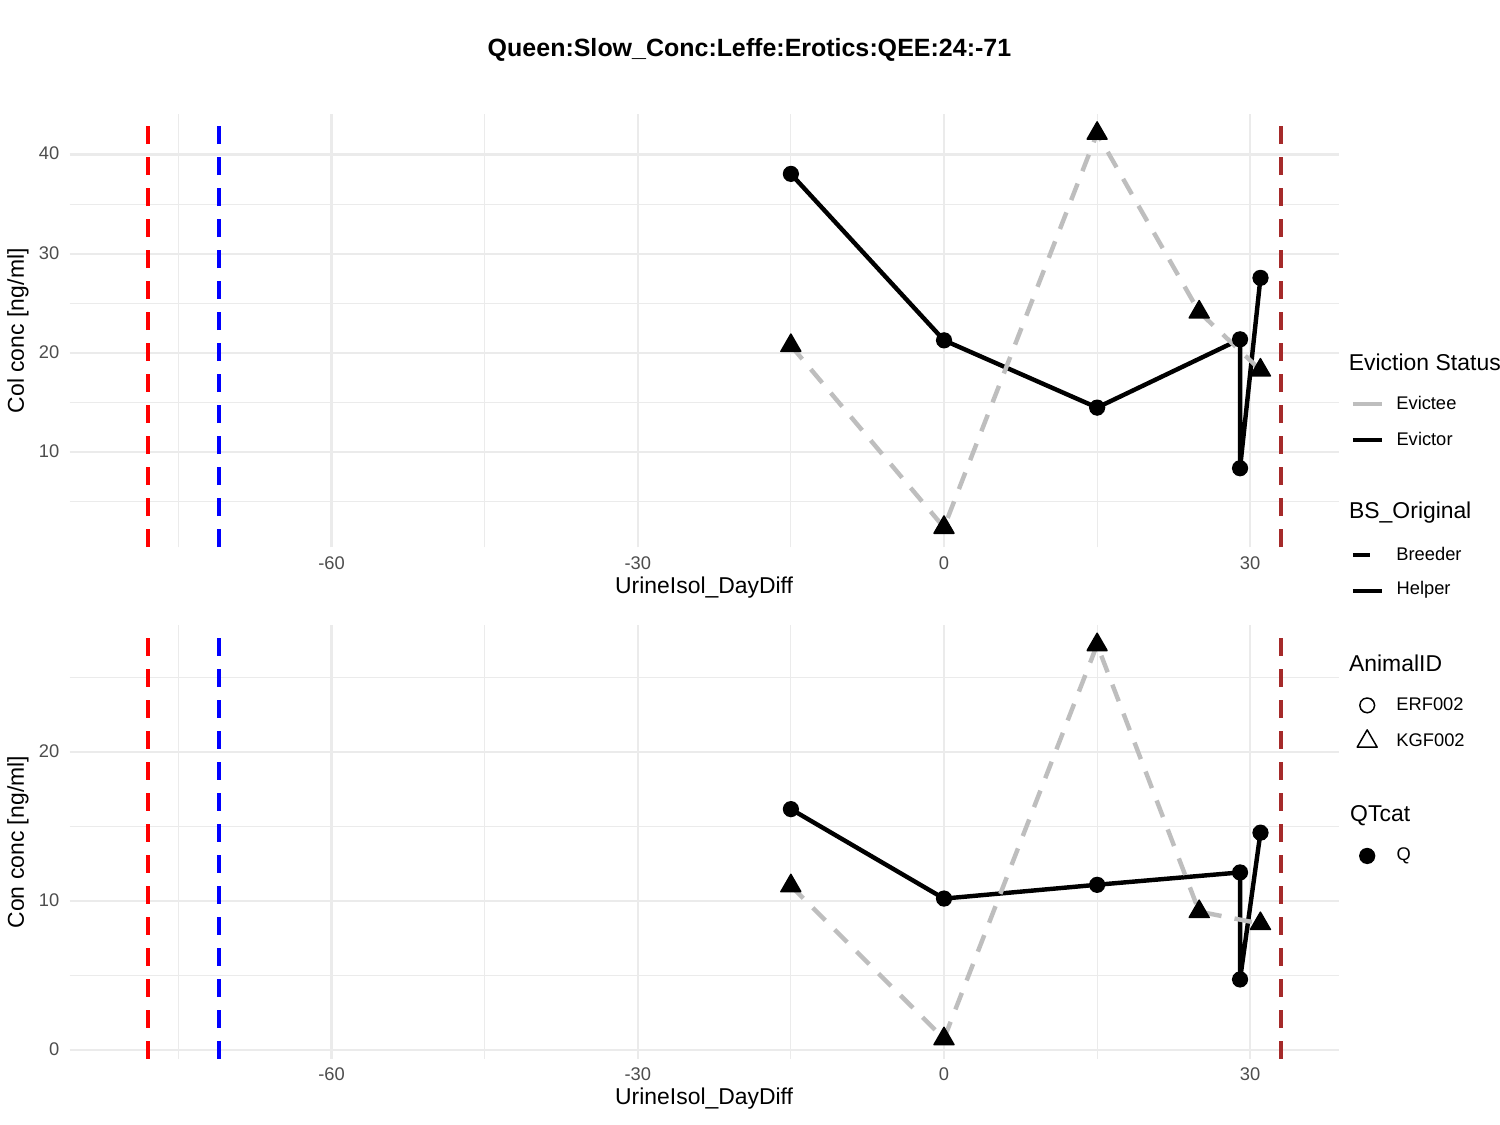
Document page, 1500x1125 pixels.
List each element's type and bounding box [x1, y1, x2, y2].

text_box [0, 0, 1500, 1125]
